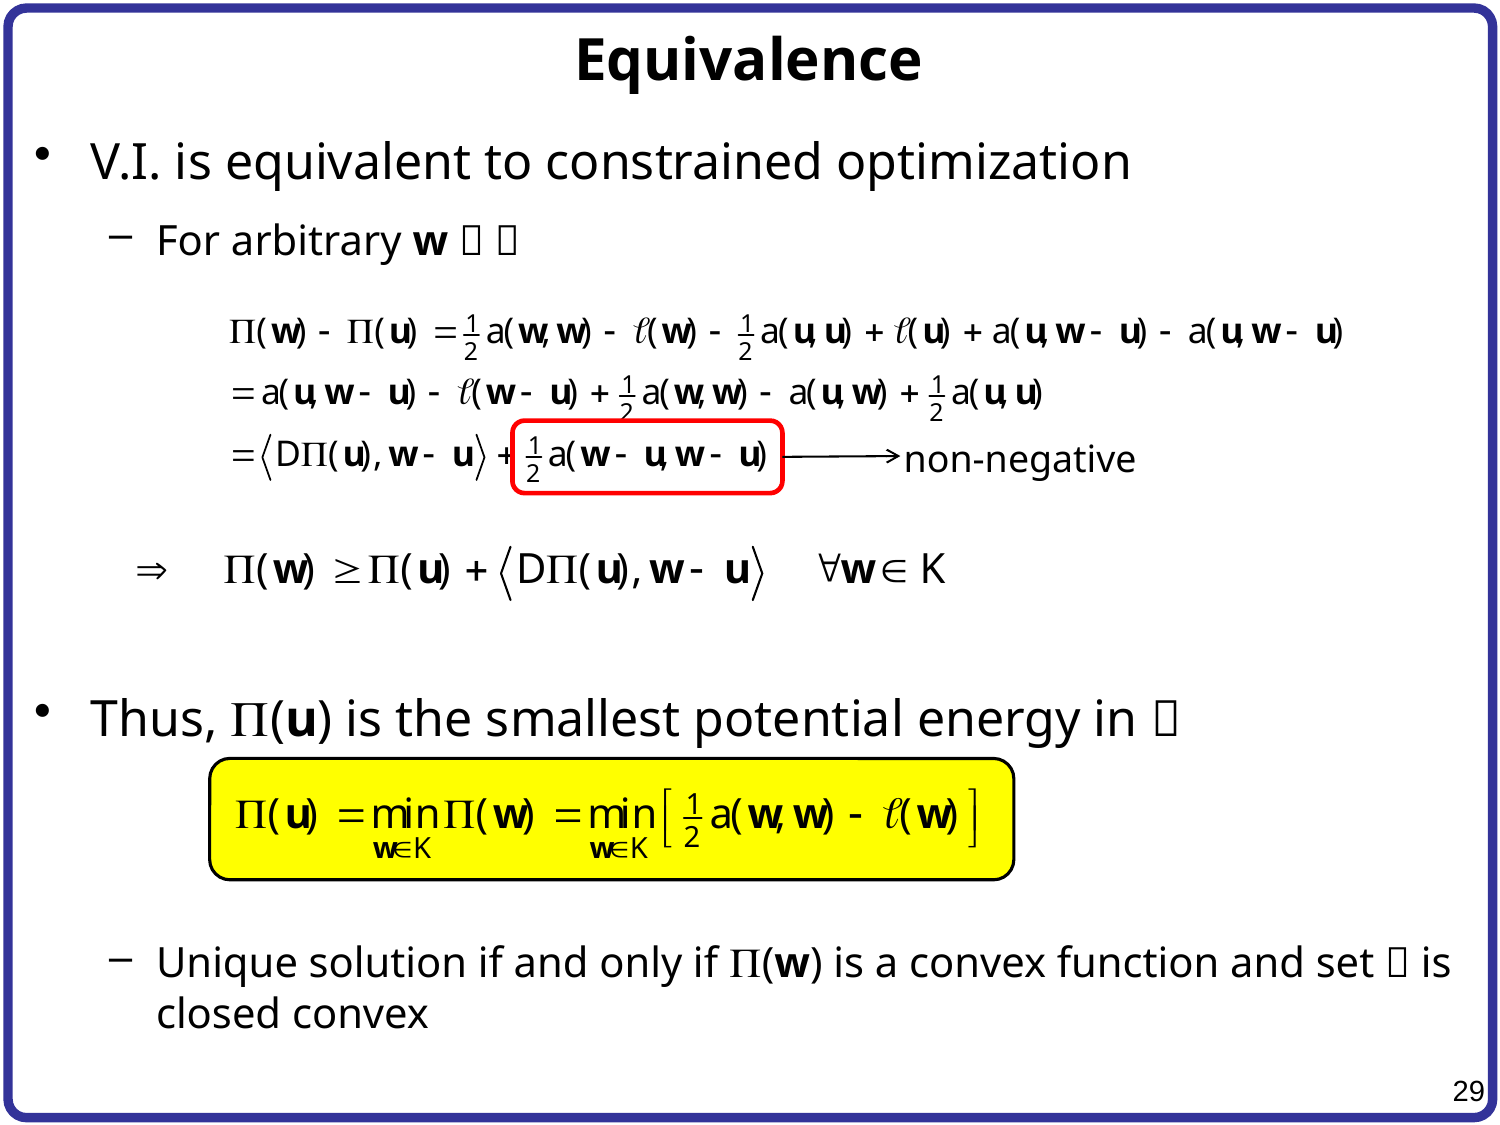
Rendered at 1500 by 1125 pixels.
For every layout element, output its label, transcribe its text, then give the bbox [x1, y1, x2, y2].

text_box [209, 758, 1014, 880]
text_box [231, 782, 989, 865]
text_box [512, 420, 1147, 494]
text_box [226, 305, 1350, 487]
list V.I. is equivalent to constrained optimization For arbitrary w   Thus, P(u) is the smallest potential energy in  Unique solution if and only if P(w) is a convex function and set  is closed convex [18, 121, 1481, 1086]
title Equivalence [6, 7, 1492, 106]
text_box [132, 541, 958, 605]
